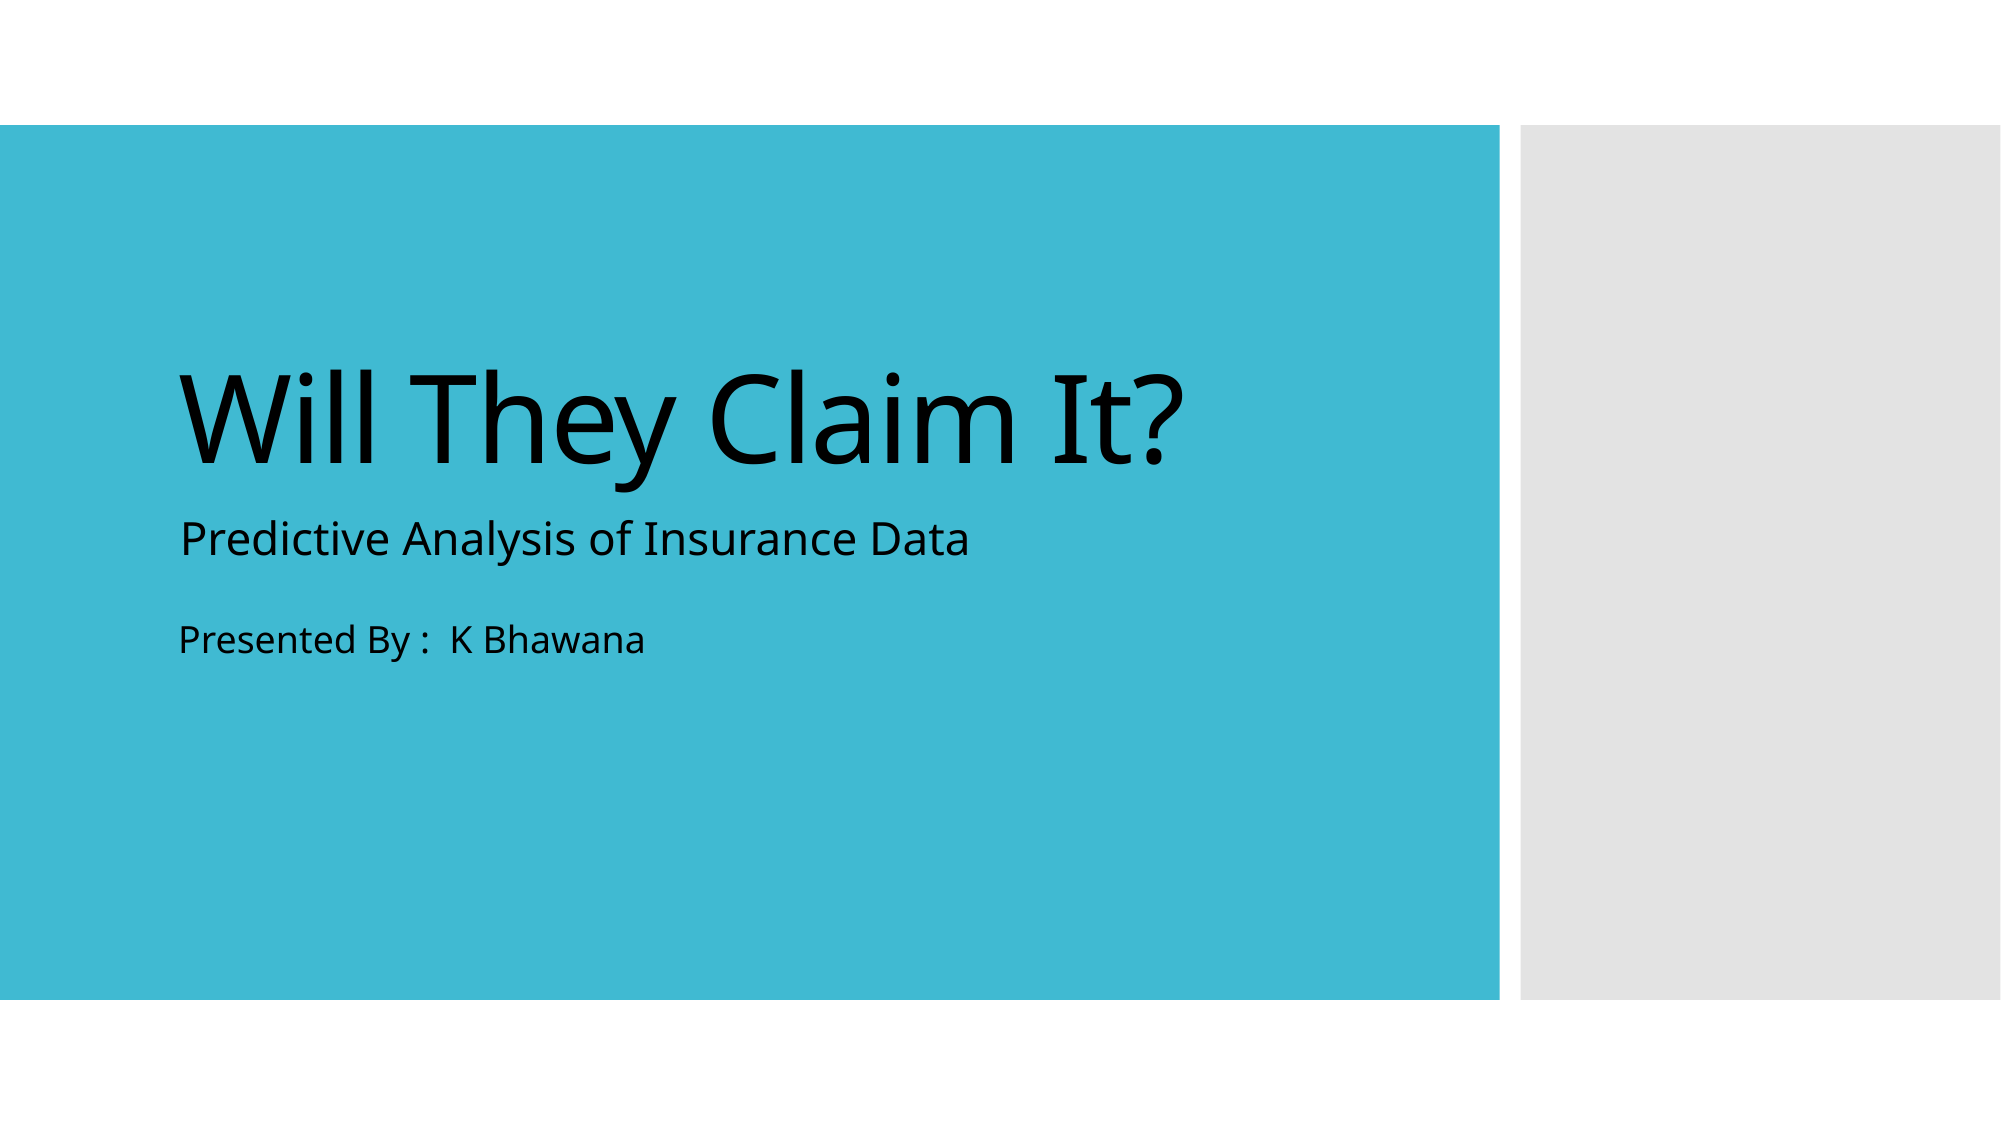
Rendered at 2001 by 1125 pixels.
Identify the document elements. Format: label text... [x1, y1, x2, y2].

title Will They Claim It? [163, 130, 1364, 498]
subtitle Predictive Analysis of Insurance Data [164, 508, 1365, 608]
text_box Presented By : K Bhawana [163, 608, 1390, 669]
